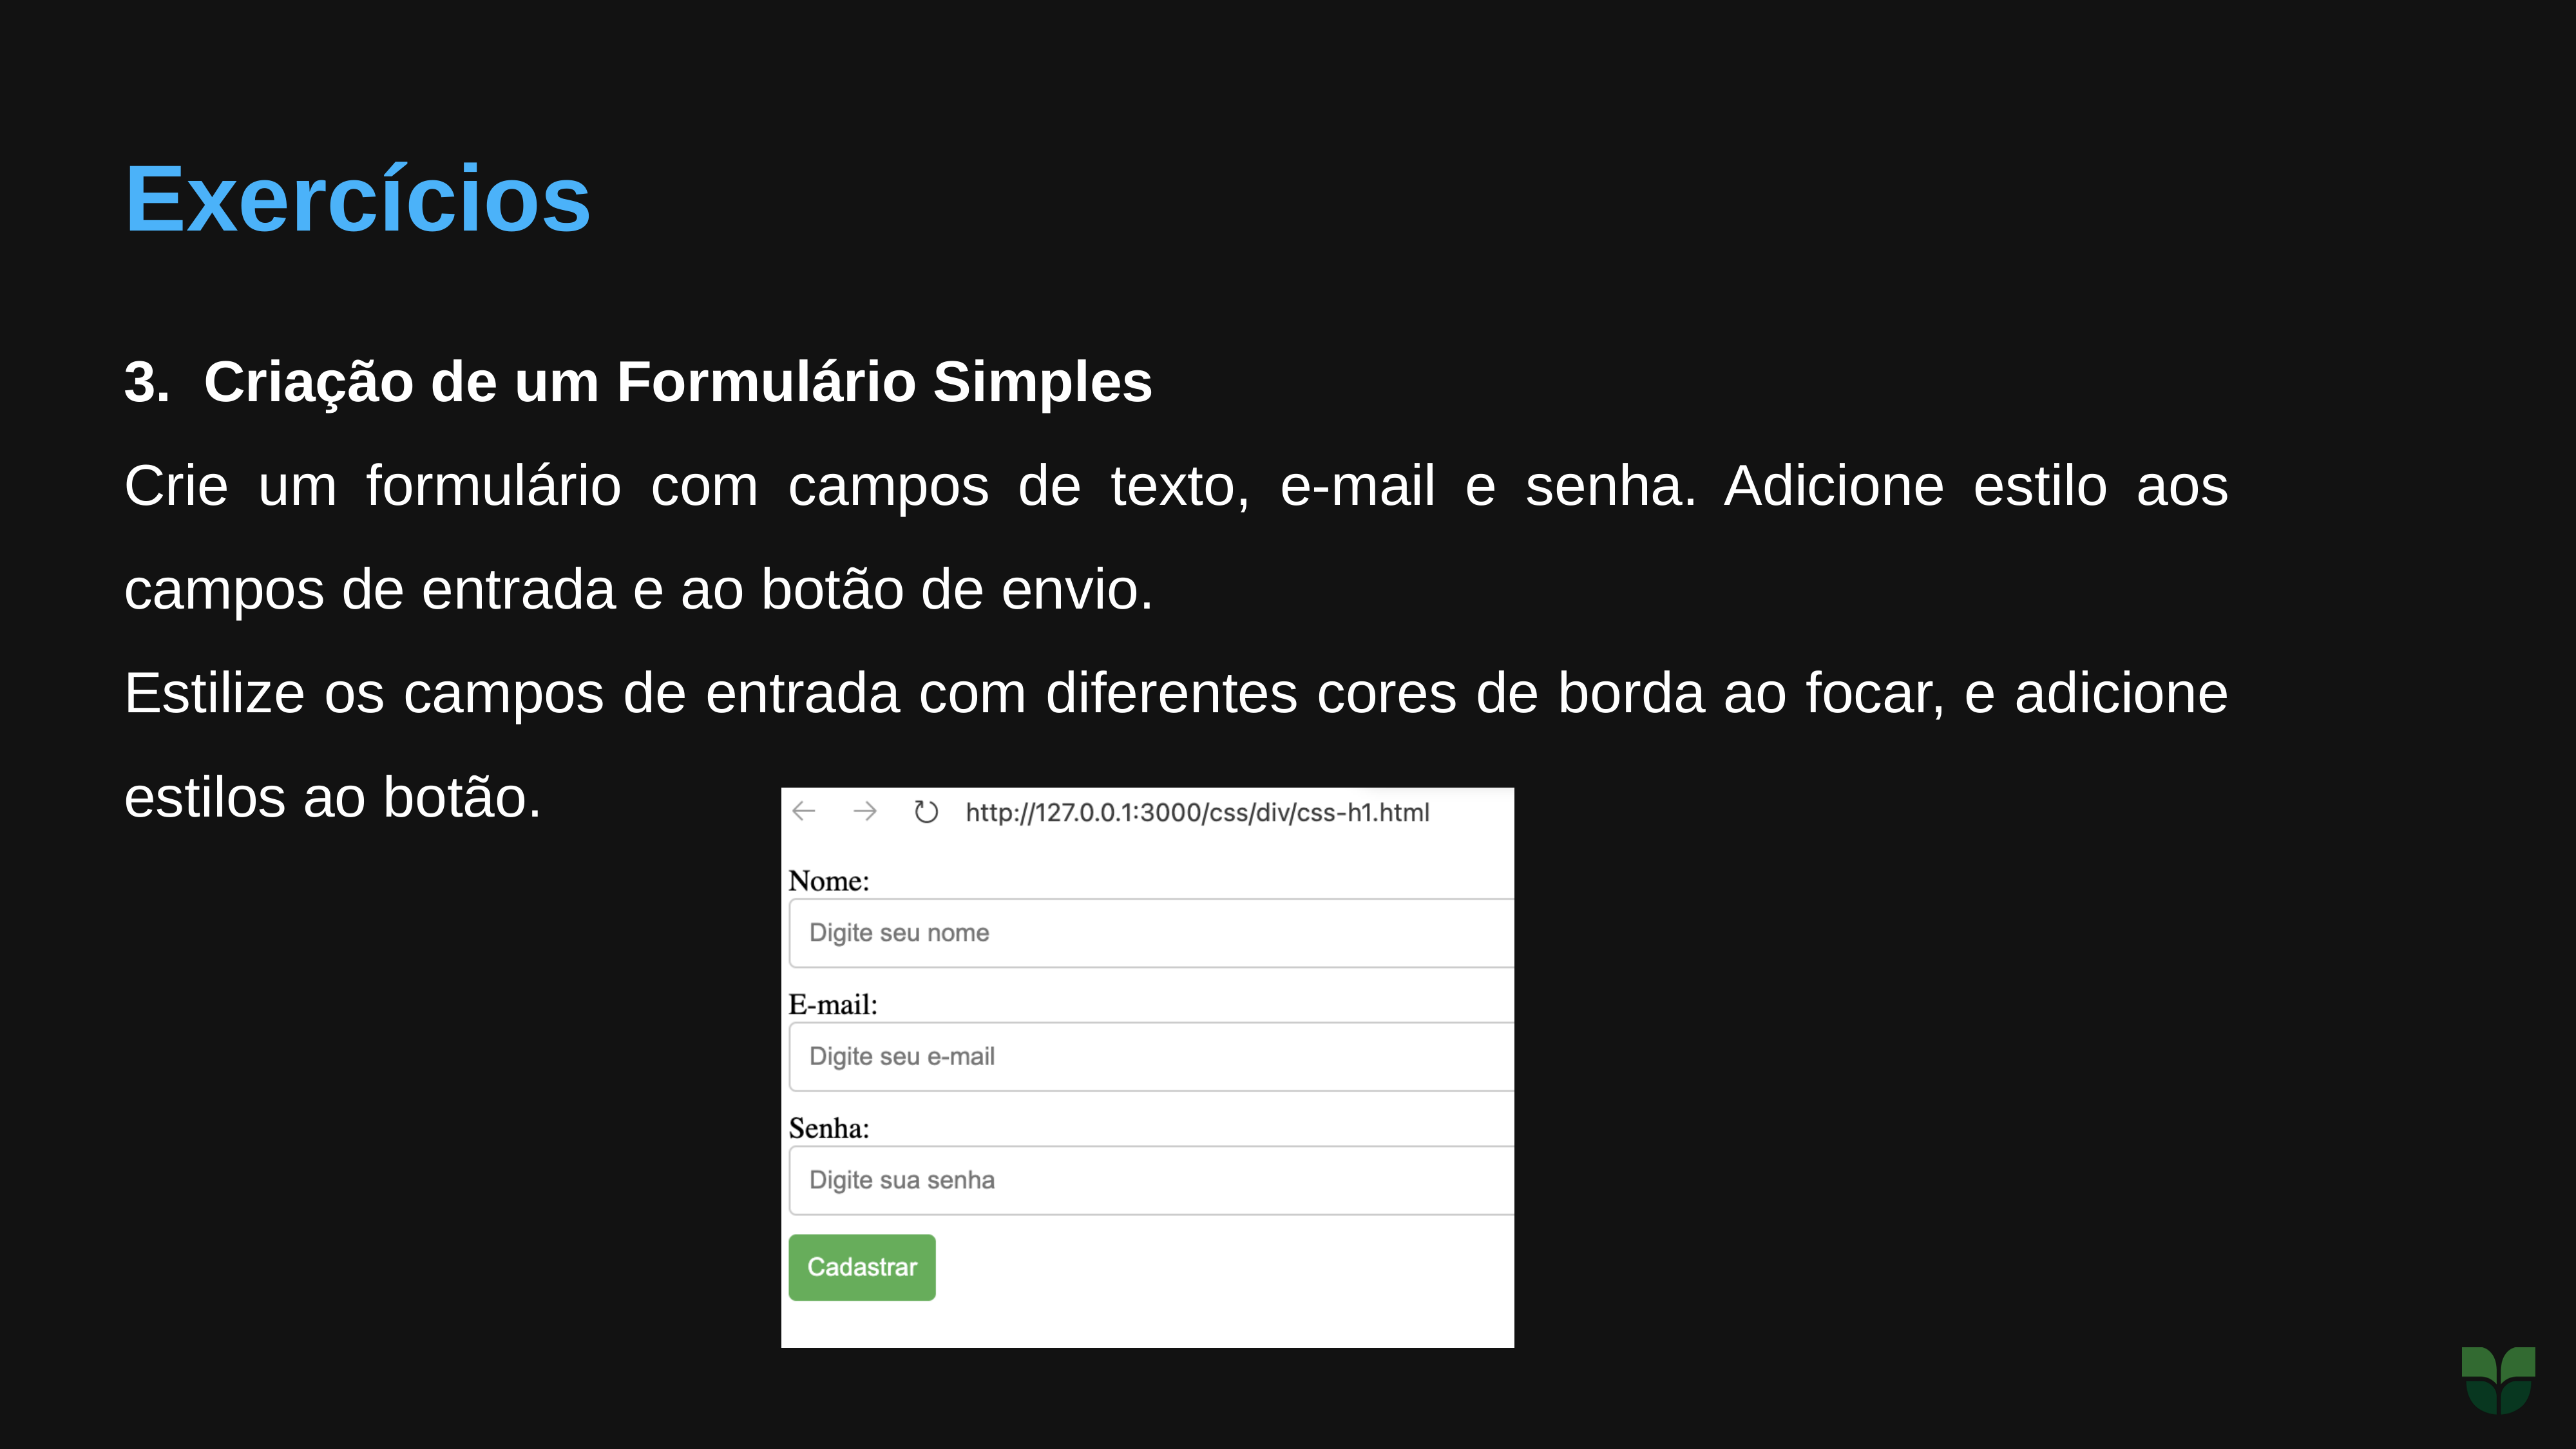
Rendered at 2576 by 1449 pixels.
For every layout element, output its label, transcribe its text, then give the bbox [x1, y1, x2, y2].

picture [2461, 1347, 2538, 1416]
text_box 3. Criação de um Formulário Simples Crie um formulário com campos de texto, e-mail e senha. Adicione estilo aos campos de entrada e ao botão de envio. Estilize os campos de entrada com diferentes cores de borda ao focar, e adicione estilos ao botão. [114, 304, 2240, 1276]
text_box Exercícios [114, 76, 2463, 255]
picture [781, 788, 1514, 1349]
